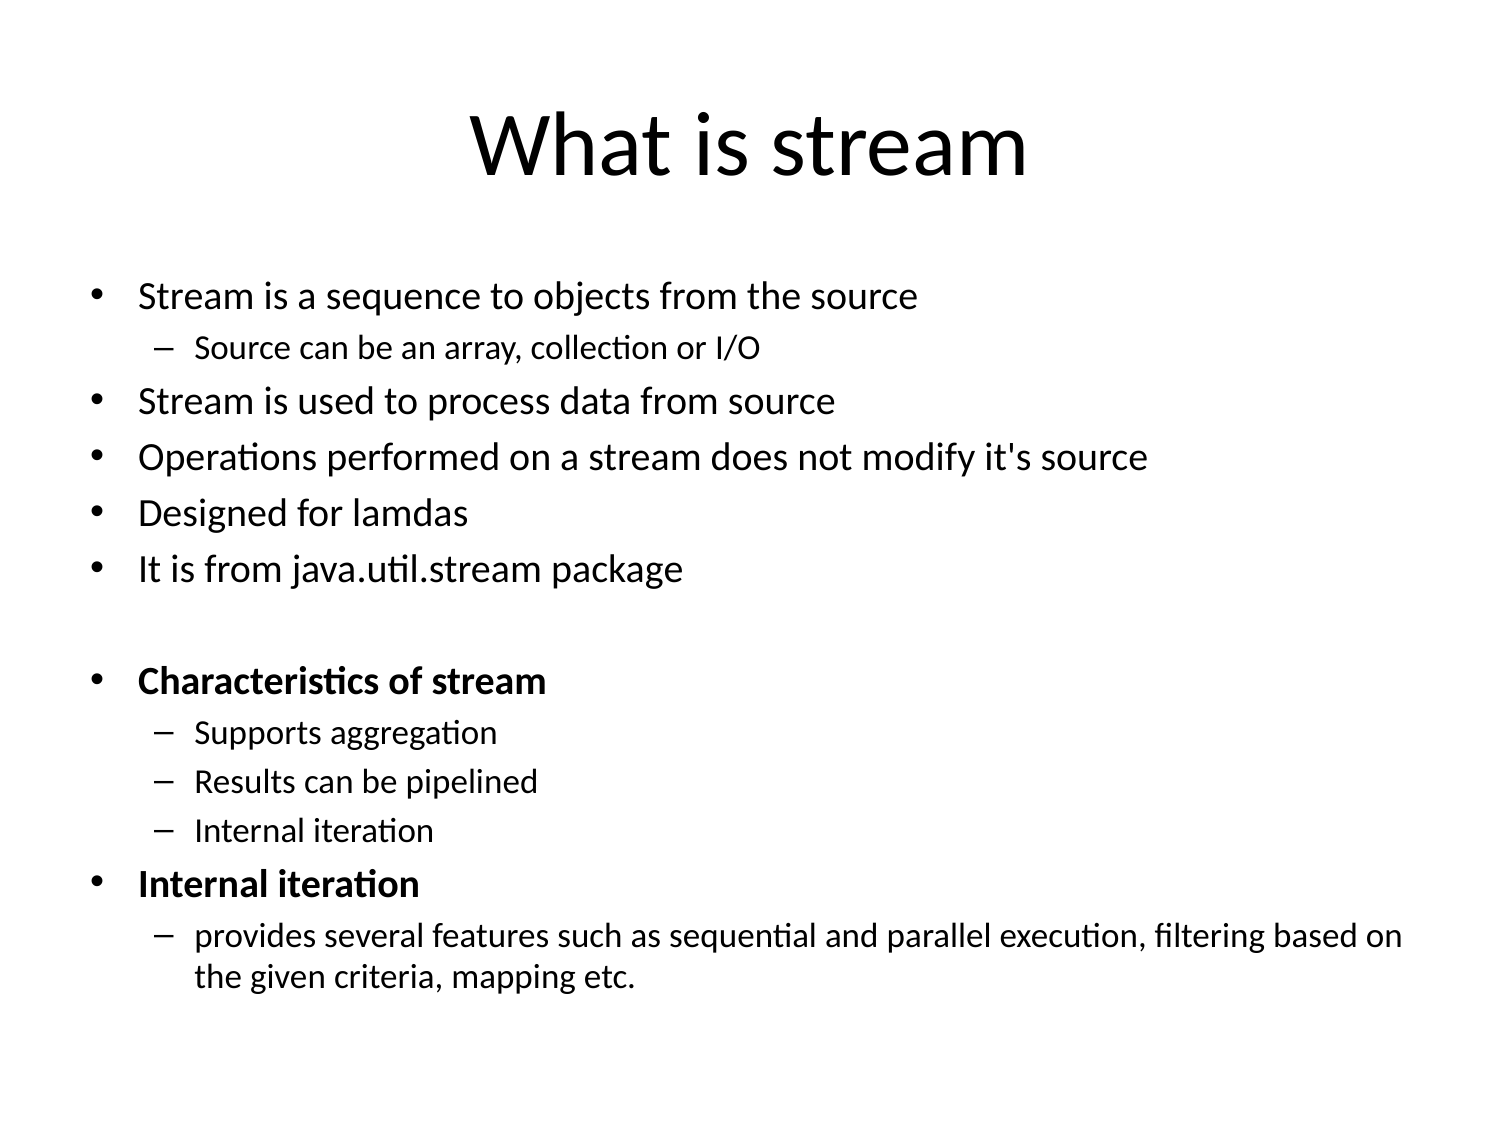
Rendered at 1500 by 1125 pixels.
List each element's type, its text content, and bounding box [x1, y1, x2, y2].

title What is stream [75, 45, 1425, 233]
list Stream is a sequence to objects from the source Source can be an array, collection or I/O Stream is used to process data from source Operations performed on a stream does not modify it's source Designed for lamdas It is from java.util.stream package Characteristics of stream Supports aggregation Results can be pipelined Internal iteration Internal iteration provides several features such as sequential and parallel execution, filtering based on the given criteria, mapping etc. [75, 262, 1425, 1005]
